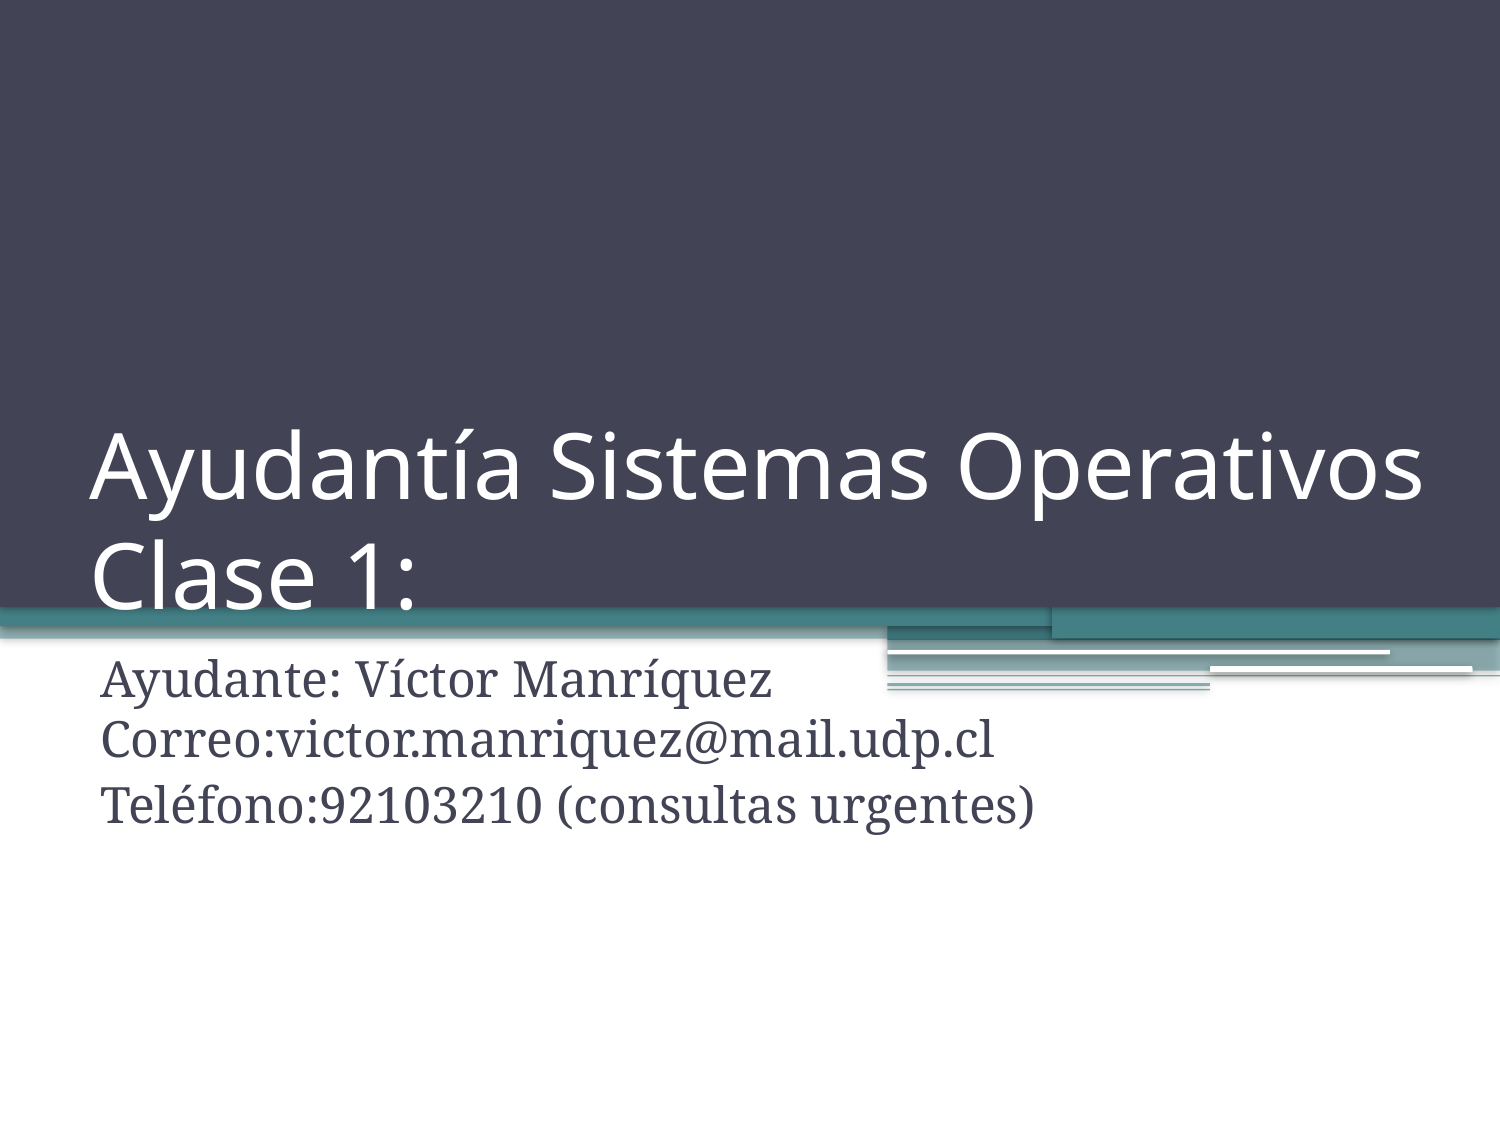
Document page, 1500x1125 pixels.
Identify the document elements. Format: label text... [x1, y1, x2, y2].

subtitle Ayudante: Víctor Manríquez Correo:victor.manriquez@mail.udp.cl Teléfono:92103210 (consultas urgentes) [75, 639, 1188, 928]
title Ayudantía Sistemas Operativos Clase 1: [75, 394, 1463, 636]
